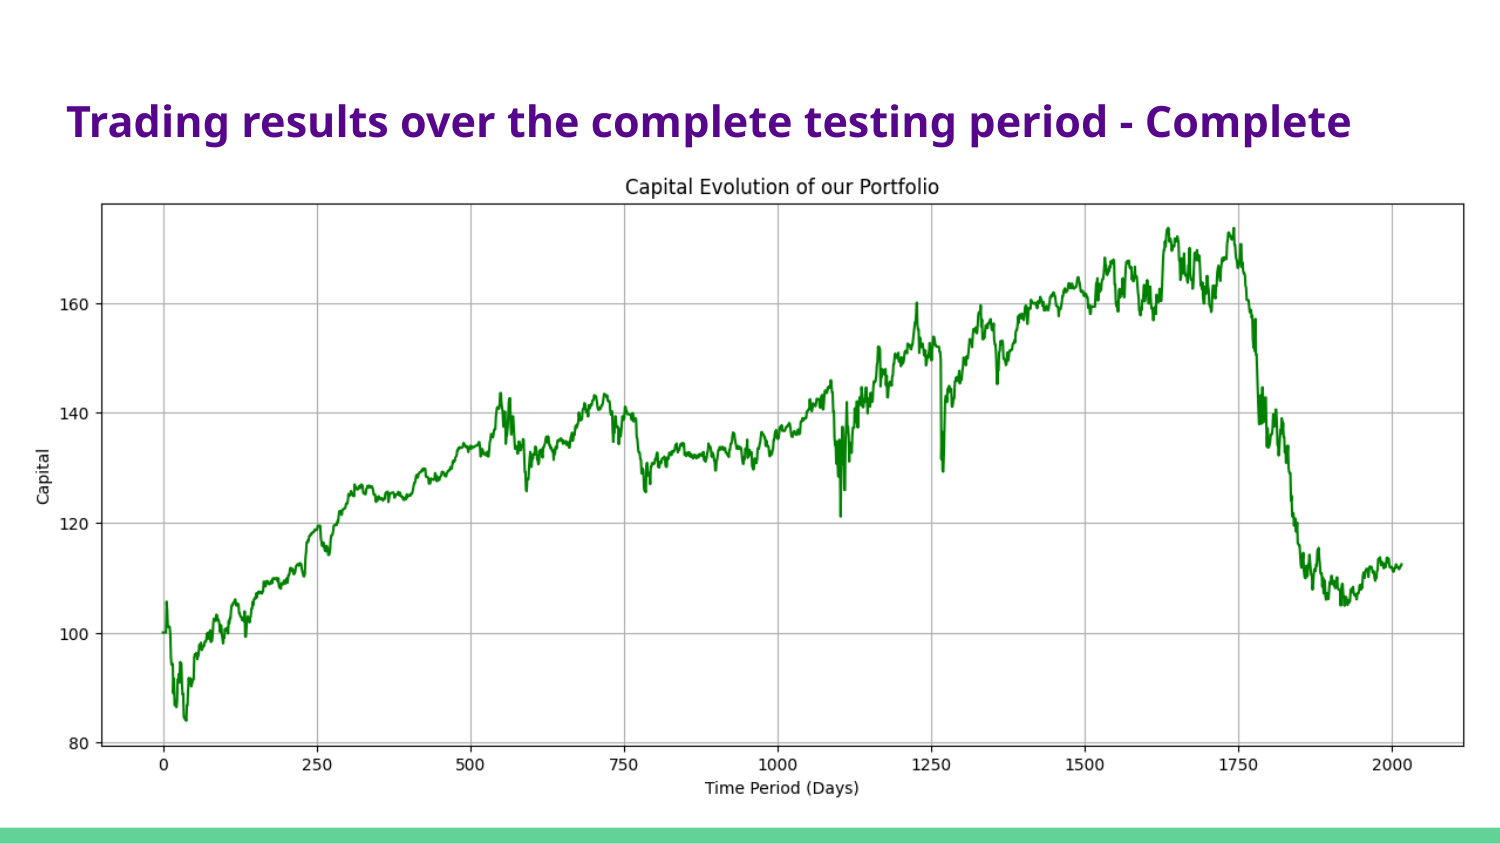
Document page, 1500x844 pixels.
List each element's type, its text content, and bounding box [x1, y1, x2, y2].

title Trading results over the complete testing period - Complete Portfolio [51, 48, 1449, 142]
picture [24, 166, 1476, 808]
